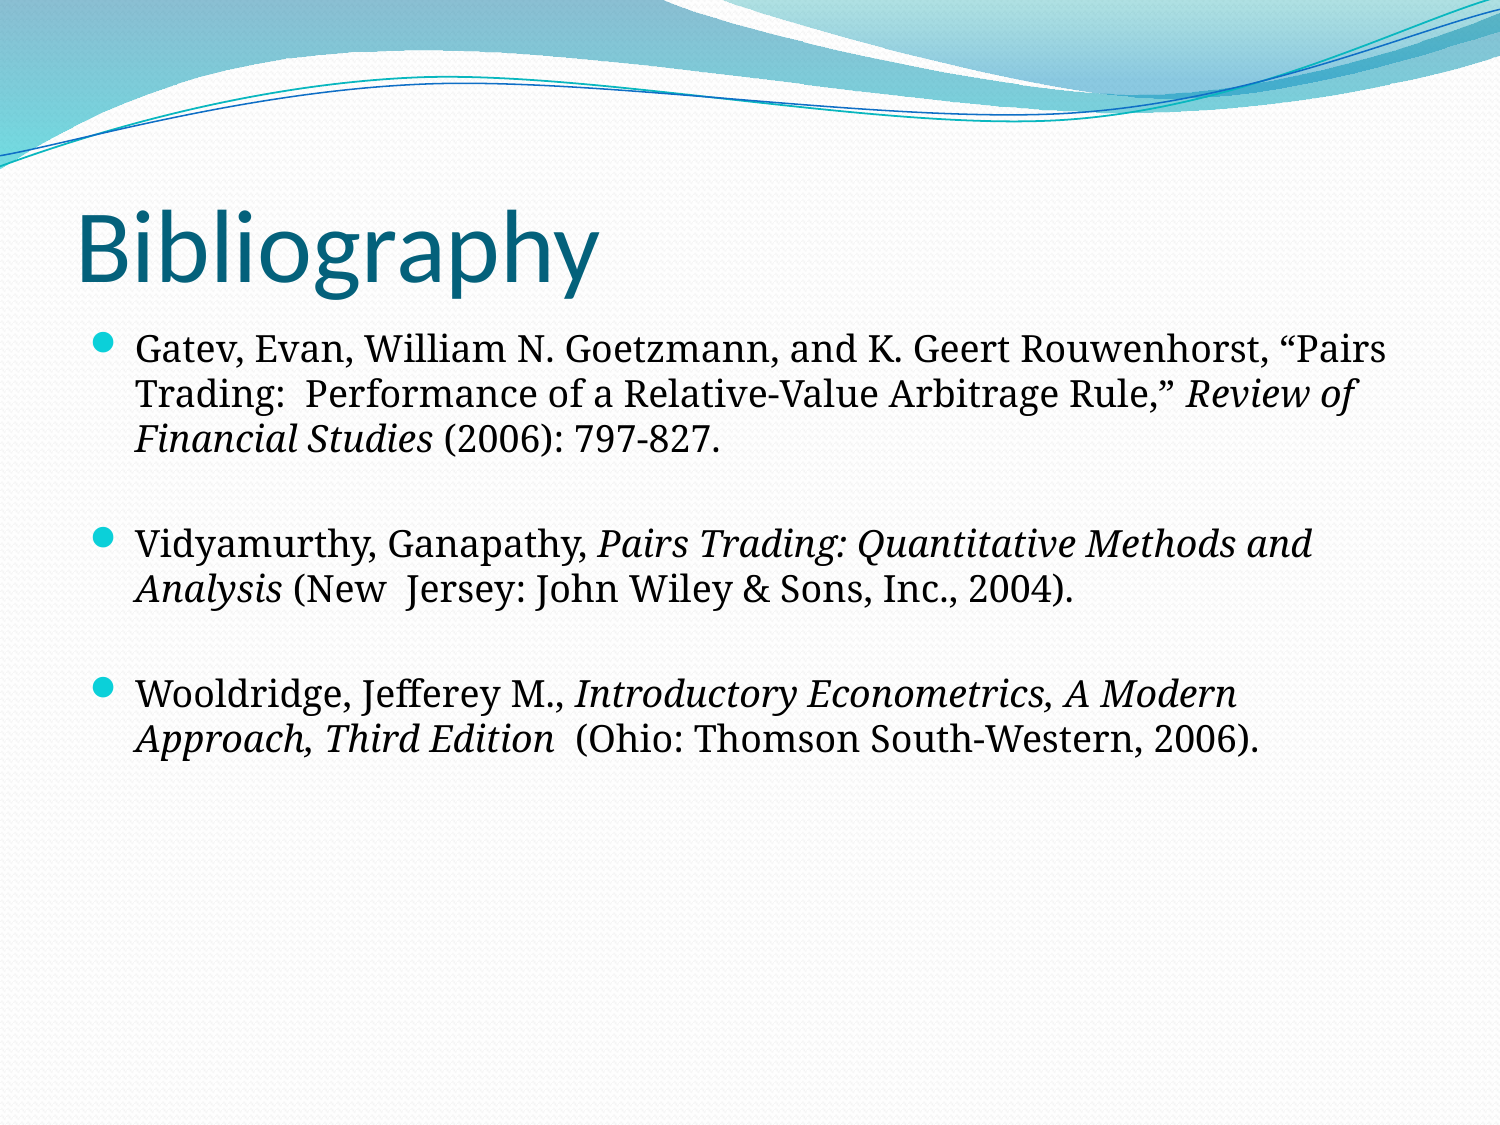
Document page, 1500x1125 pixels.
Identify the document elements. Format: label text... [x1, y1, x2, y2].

list Gatev, Evan, William N. Goetzmann, and K. Geert Rouwenhorst, “Pairs Trading: Performance of a Relative-Value Arbitrage Rule,” Review of Financial Studies (2006): 797-827. Vidyamurthy, Ganapathy, Pairs Trading: Quantitative Methods and Analysis (New Jersey: John Wiley & Sons, Inc., 2004). Wooldridge, Jefferey M., Introductory Econometrics, A Modern Approach, Third Edition (Ohio: Thomson South-Western, 2006). [75, 317, 1425, 1038]
title Bibliography [75, 115, 1425, 303]
